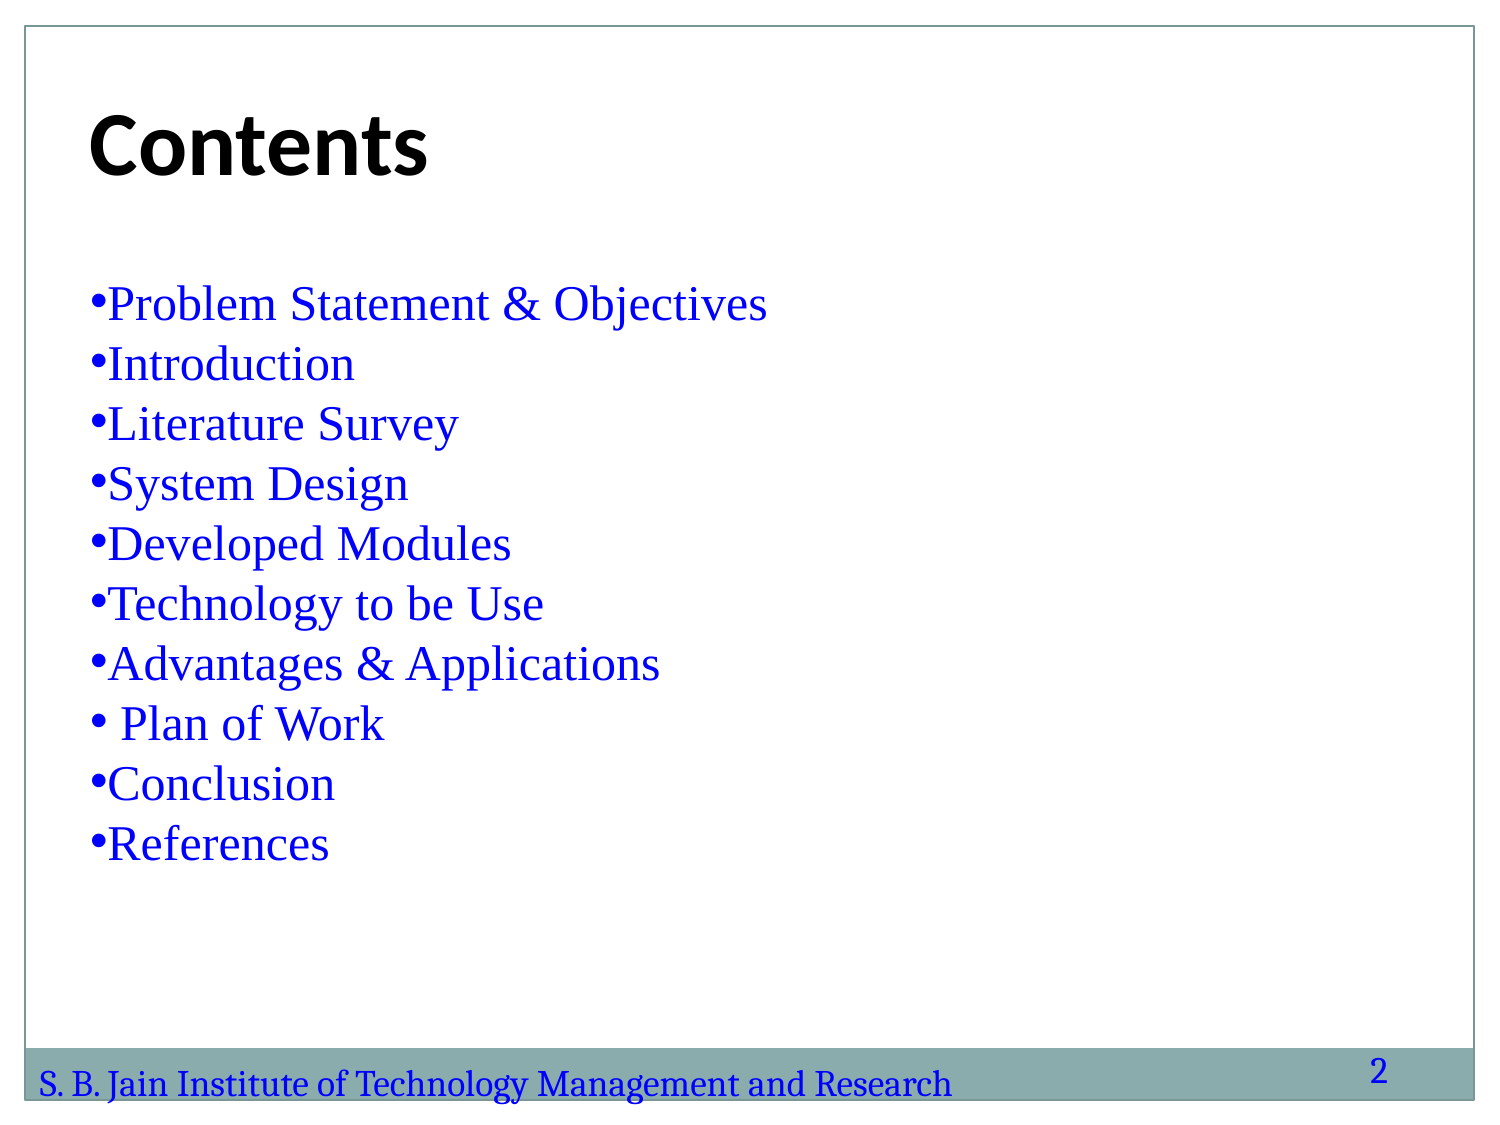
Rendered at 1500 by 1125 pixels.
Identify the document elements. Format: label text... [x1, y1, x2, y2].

text_box S. B. Jain Institute of Technology Management and Research [24, 1037, 1122, 1125]
text_box Problem Statement & Objectives Introduction Literature Survey System Design Developed Modules Technology to be Use Advantages & Applications Plan of Work Conclusion References [75, 262, 1425, 1005]
text_box 2 [1355, 1012, 1452, 1125]
text_box Contents [75, 45, 1425, 233]
